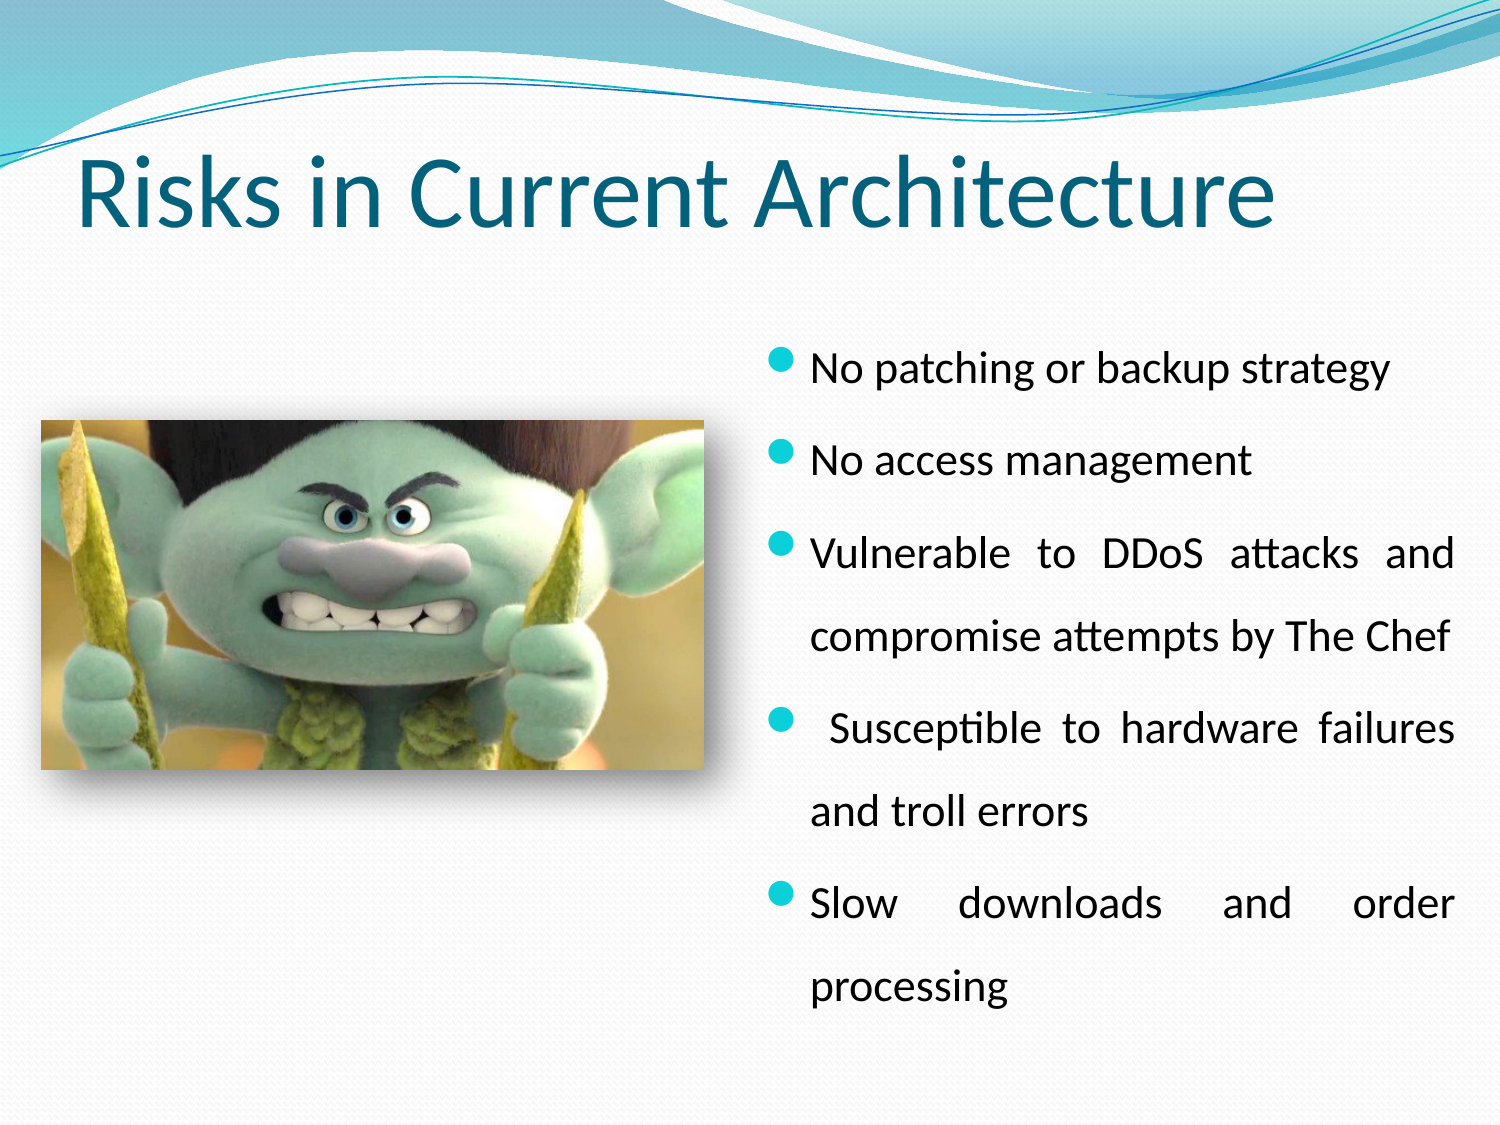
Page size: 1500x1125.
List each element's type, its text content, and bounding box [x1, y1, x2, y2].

list No patching or backup strategy No access management Vulnerable to DDoS attacks and compromise attempts by The Chef Susceptible to hardware failures and troll errors Slow downloads and order processing [750, 302, 1471, 1046]
title Risks in Current Architecture [75, 115, 1425, 303]
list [40, 420, 704, 770]
